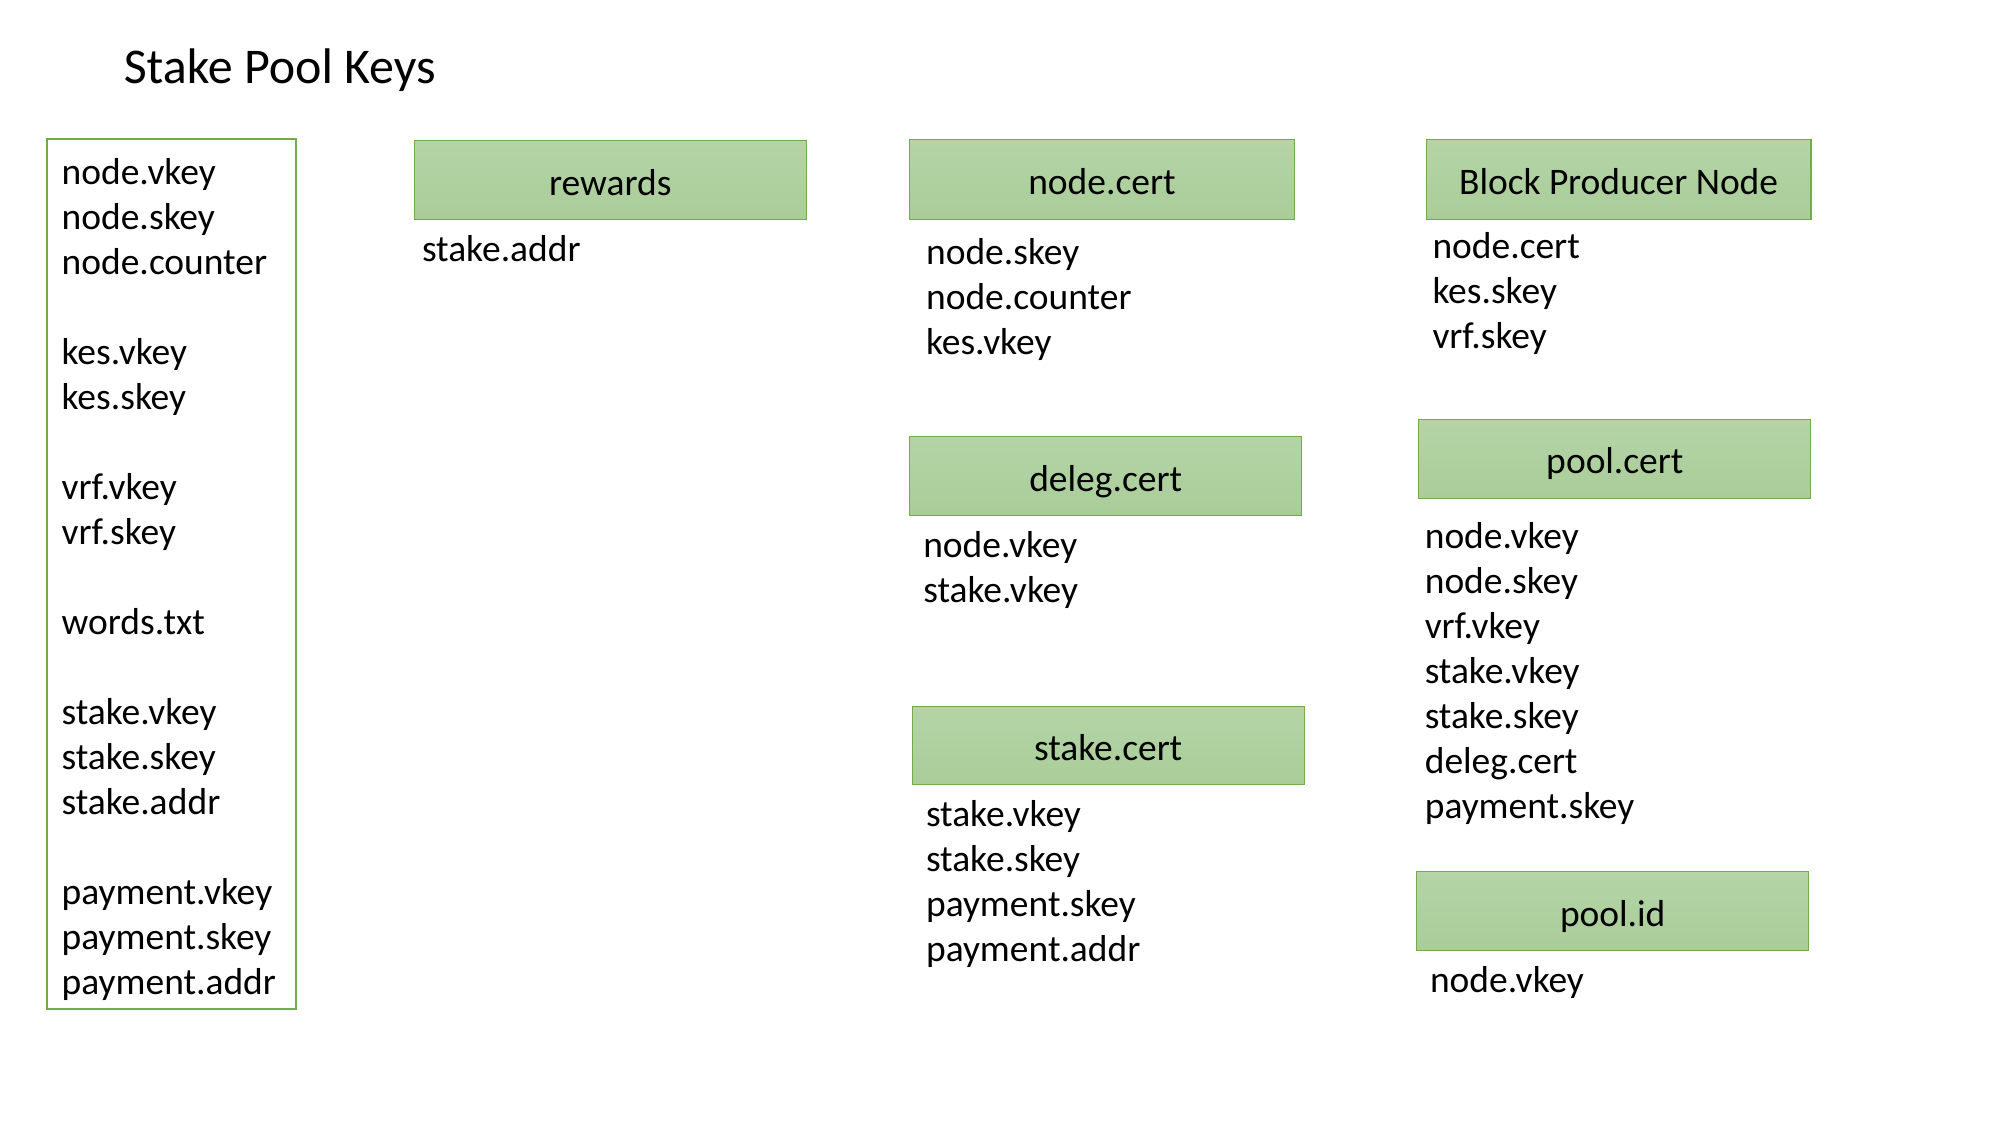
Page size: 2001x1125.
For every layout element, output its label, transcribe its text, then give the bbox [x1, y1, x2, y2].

text_box node.vkey [1415, 947, 1600, 1008]
text_box pool.id [1416, 871, 1809, 951]
text_box stake.addr [407, 216, 596, 277]
text_box node.vkey node.skey vrf.vkey stake.vkey stake.skey deleg.cert payment.skey [1409, 503, 1659, 834]
text_box stake.cert [912, 706, 1305, 785]
text_box node.vkey node.skey node.counter kes.vkey kes.skey vrf.vkey vrf.skey words.txt stake.vkey stake.skey stake.addr payment.vkey payment.skey payment.addr [46, 138, 297, 1010]
text_box pool.cert [1418, 419, 1811, 499]
text_box Block Producer Node [1426, 139, 1812, 220]
text_box node.vkey stake.vkey [908, 512, 1102, 618]
text_box Stake Pool Keys [108, 25, 451, 101]
text_box stake.vkey stake.skey payment.skey payment.addr [911, 781, 1156, 977]
text_box deleg.cert [909, 436, 1302, 516]
text_box node.cert [909, 139, 1295, 220]
text_box node.skey node.counter kes.vkey [911, 220, 1147, 369]
text_box node.cert kes.skey vrf.skey [1417, 213, 1596, 364]
text_box rewards [414, 140, 807, 220]
